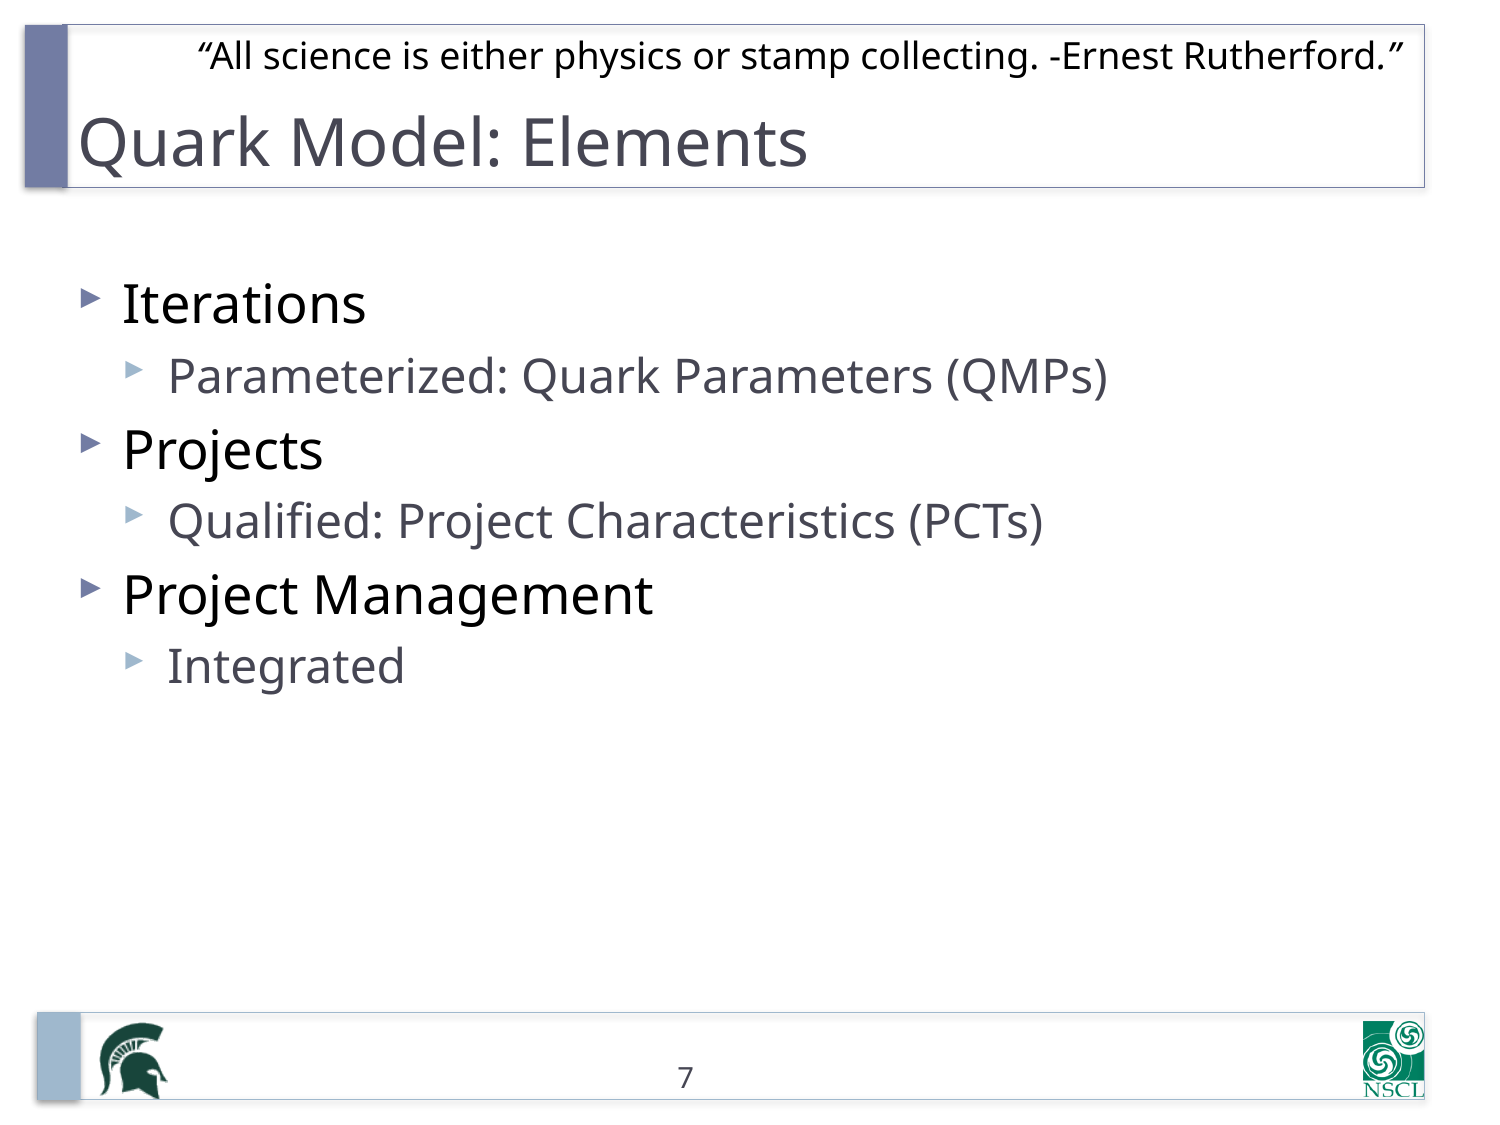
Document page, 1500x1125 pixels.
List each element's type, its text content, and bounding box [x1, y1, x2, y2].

picture [99, 1022, 168, 1099]
text_box “All science is either physics or stamp collecting. -Ernest Rutherford.” [62, 24, 1425, 85]
list Iterations Parameterized: Quark Parameters (QMPs) Projects Qualified: Project Characteristics (PCTs) Project Management Integrated [62, 262, 1413, 1005]
slide_number 7 [662, 1052, 875, 1113]
picture [1362, 1021, 1424, 1097]
title Quark Model: Elements [62, 85, 1425, 188]
